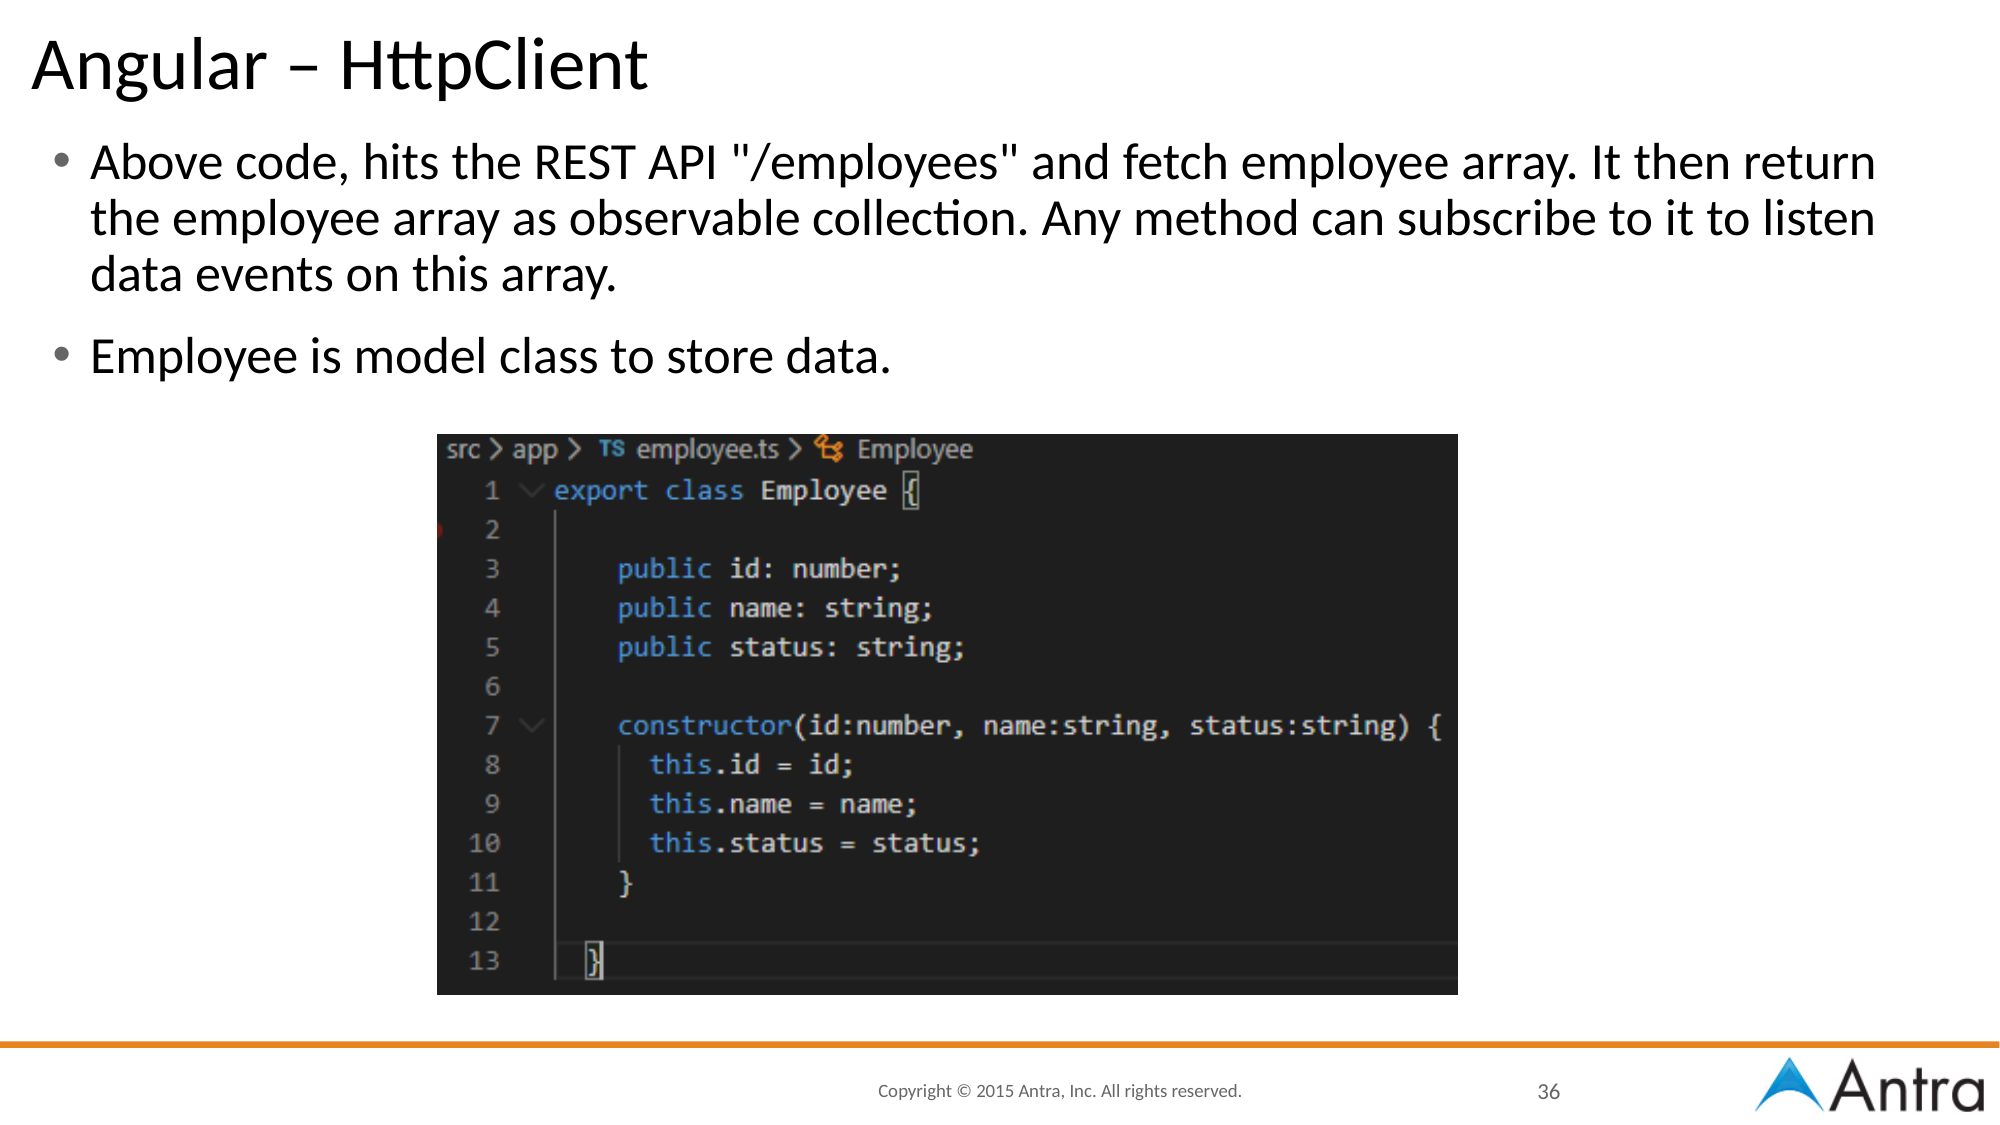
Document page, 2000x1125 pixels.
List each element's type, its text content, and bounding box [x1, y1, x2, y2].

list Above code, hits the REST API "/employees" and fetch employee array. It then return the employee array as observable collection. Any method can subscribe to it to listen data events on this array. Employee is model class to store data. [52, 134, 1878, 860]
title Angular – HttpClient [31, 41, 1857, 104]
slide_number 36 [1498, 1075, 1561, 1106]
picture [437, 434, 1458, 995]
picture [1744, 1048, 1994, 1122]
